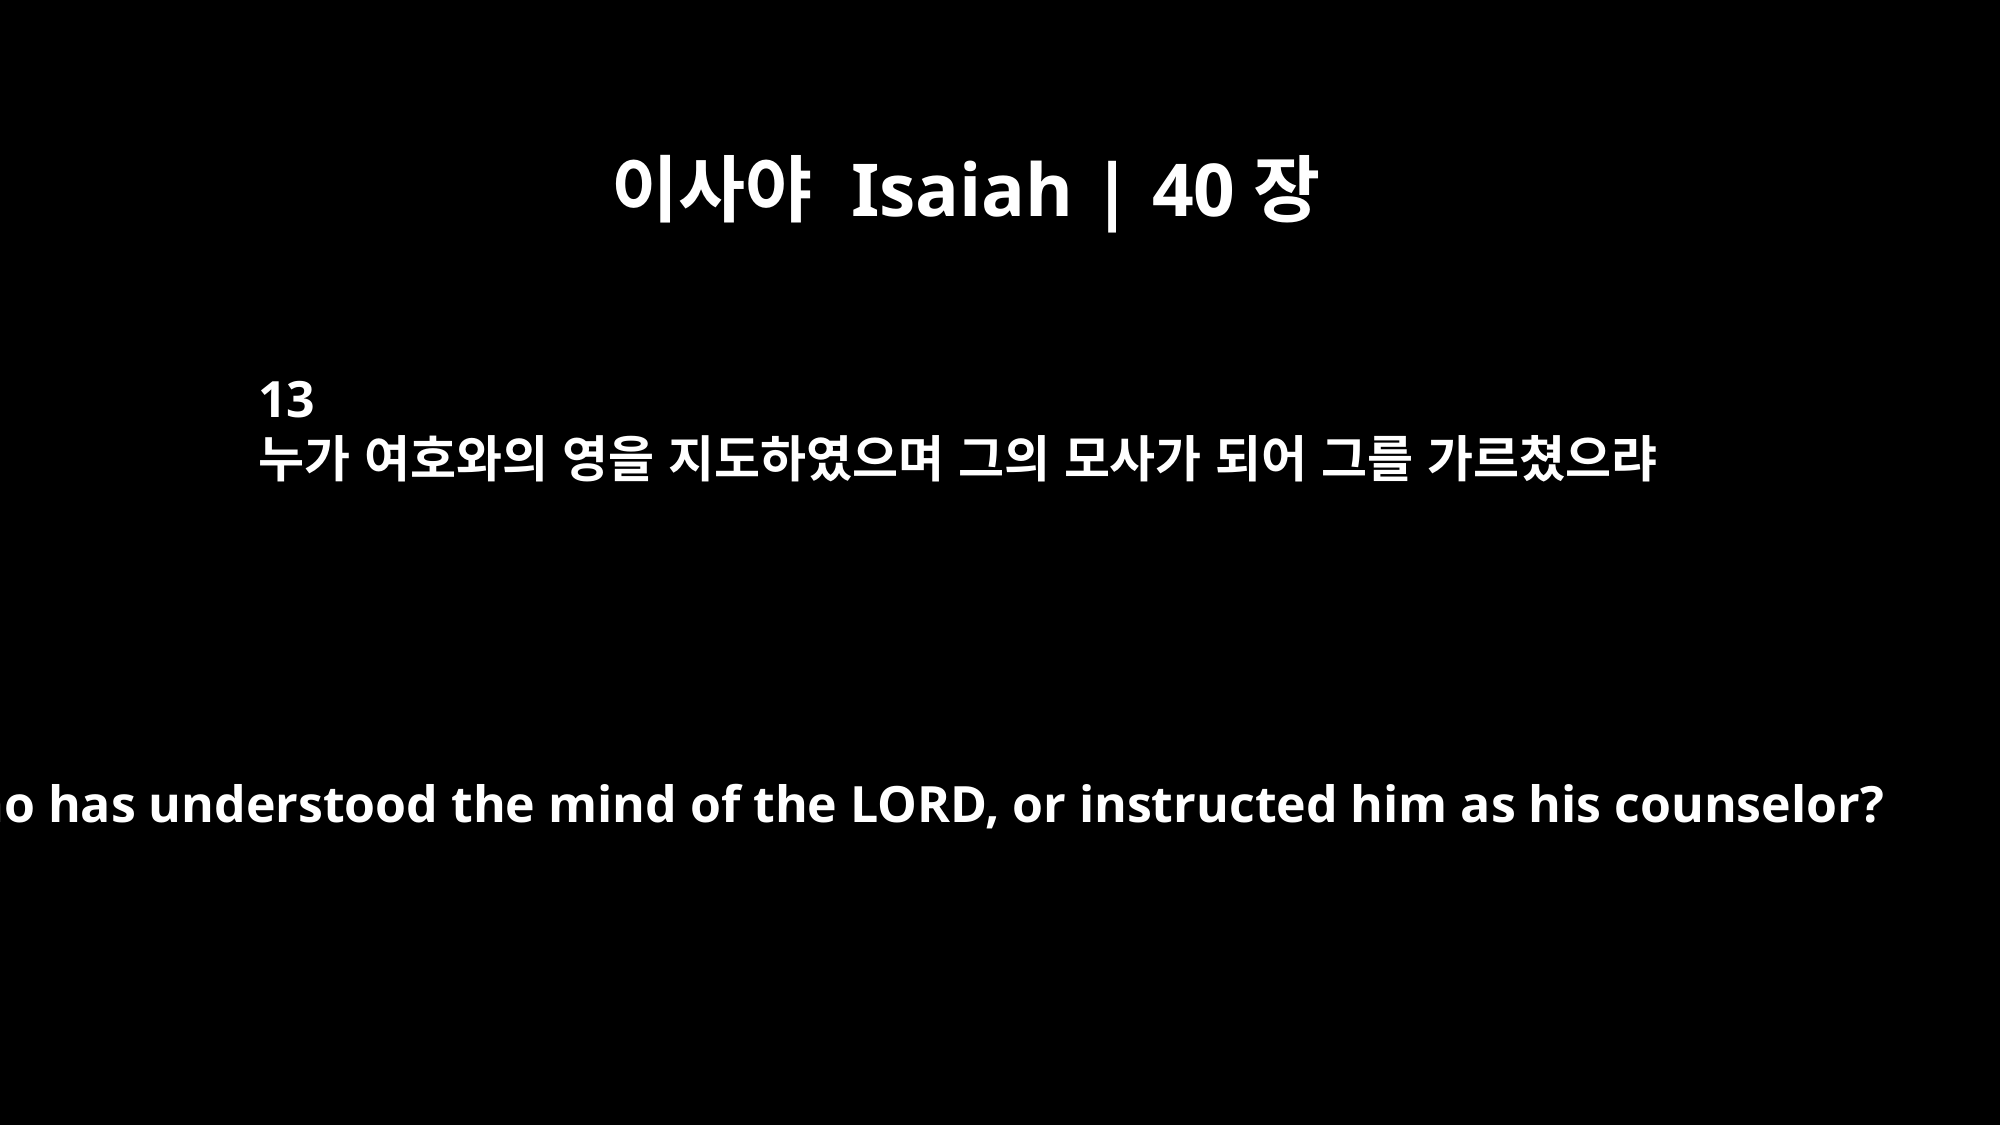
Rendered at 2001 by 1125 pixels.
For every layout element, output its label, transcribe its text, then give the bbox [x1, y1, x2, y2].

text_box 13 누가 여호와의 영을 지도하였으며 그의 모사가 되어 그를 가르쳤으랴 [243, 359, 1674, 495]
text_box Who has understood the mind of the LORD, or instructed him as his counselor? [0, 764, 1900, 840]
text_box 이사야 Isaiah | 40장 [596, 136, 1336, 239]
